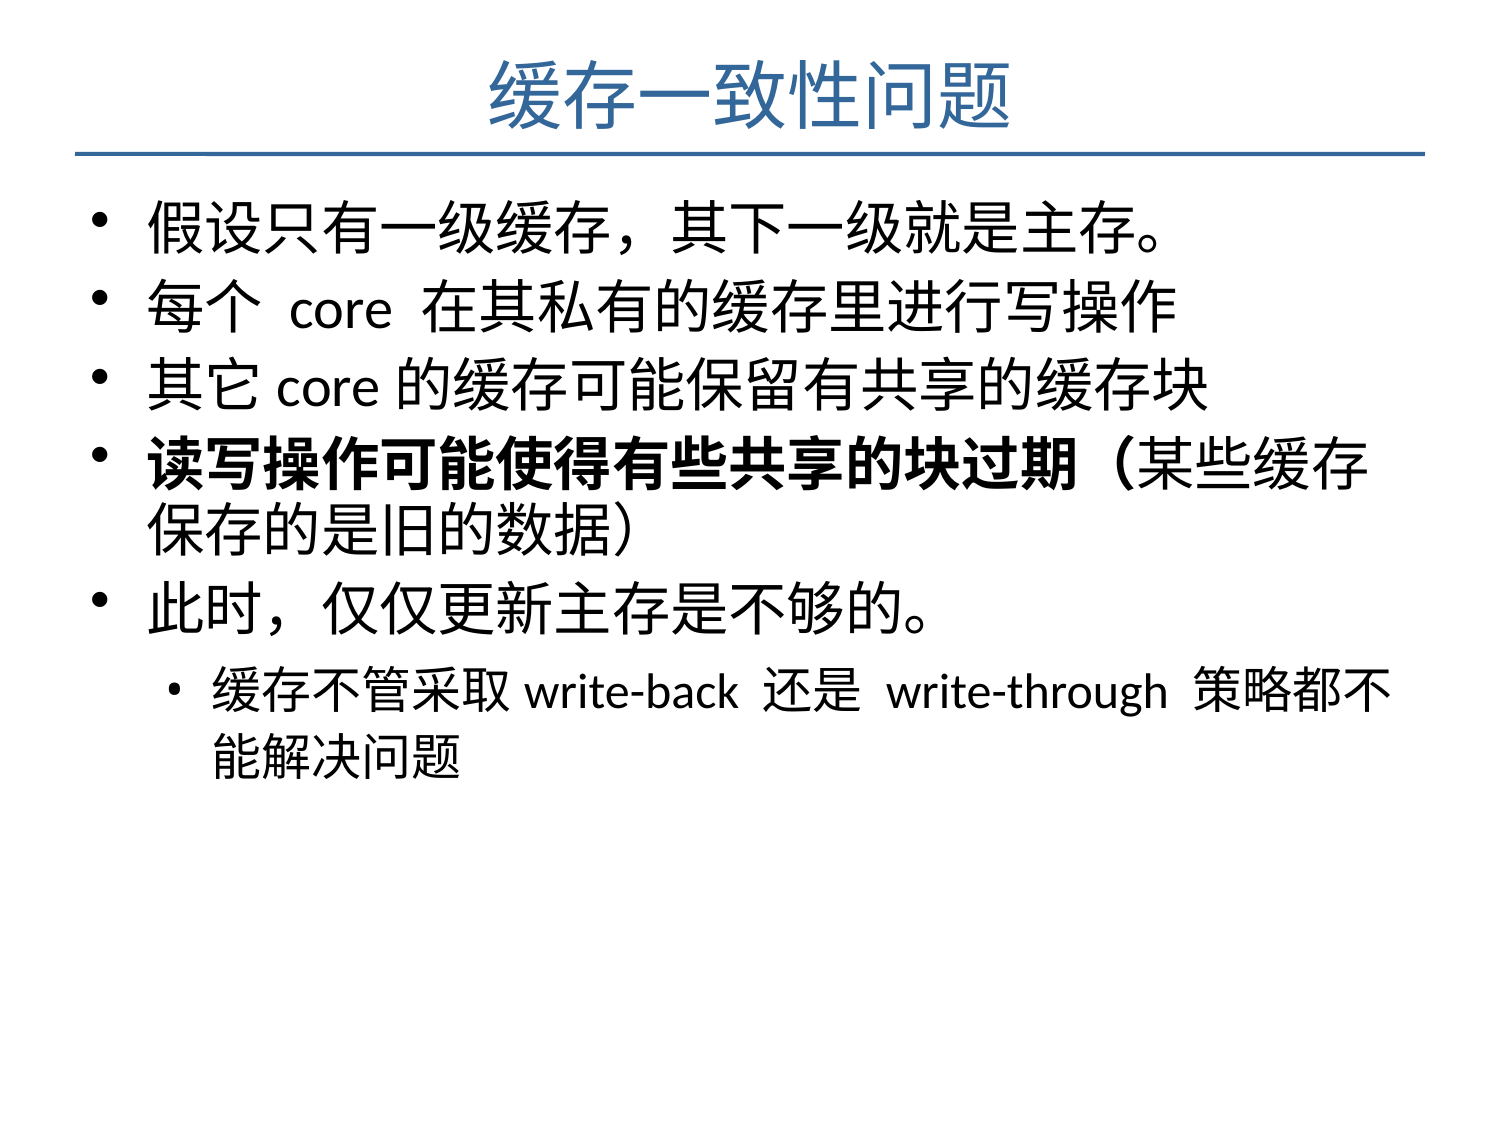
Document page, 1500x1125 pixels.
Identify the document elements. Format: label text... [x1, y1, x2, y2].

list 假设只有一级缓存，其下一级就是主存。 每个 core 在其私有的缓存里进行写操作 其它core的缓存可能保留有共享的缓存块 读写操作可能使得有些共享的块过期（某些缓存保存的是旧的数据） 此时，仅仅更新主存是不够的。 缓存不管采取write-back 还是 write-through 策略都不能解决问题 [75, 187, 1425, 950]
title 缓存一致性问题 [0, 37, 1500, 150]
